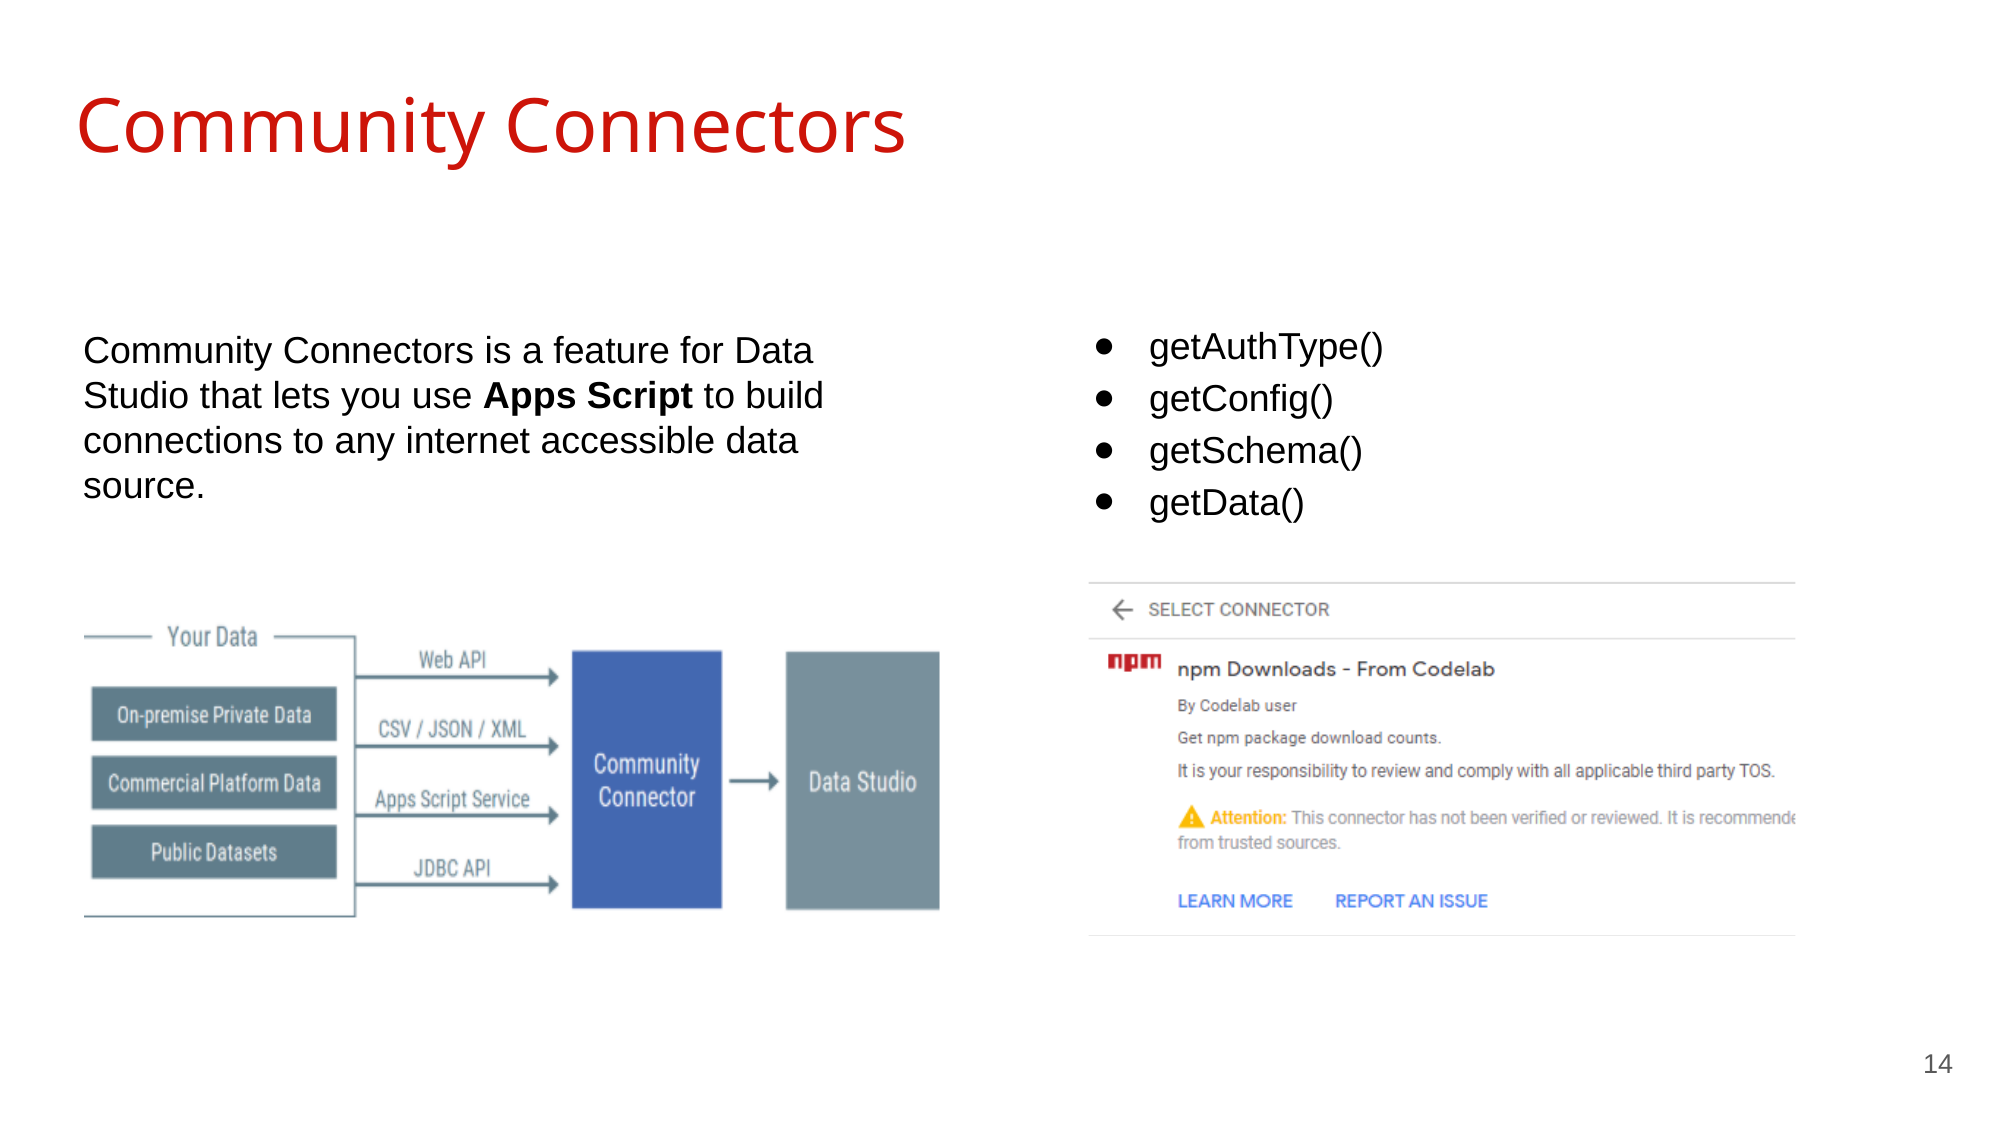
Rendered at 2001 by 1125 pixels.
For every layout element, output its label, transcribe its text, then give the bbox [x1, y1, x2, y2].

list getAuthType() getConfig() getSchema() getData() [1059, 267, 1934, 1016]
picture [1088, 581, 1796, 936]
picture [83, 613, 944, 923]
title Community Connectors [55, 57, 2000, 203]
list Community Connectors is a feature for Data Studio that lets you use Apps Script to build connections to any internet accessible data source. [68, 252, 943, 1000]
slide_number ‹#› [1853, 1019, 1974, 1106]
